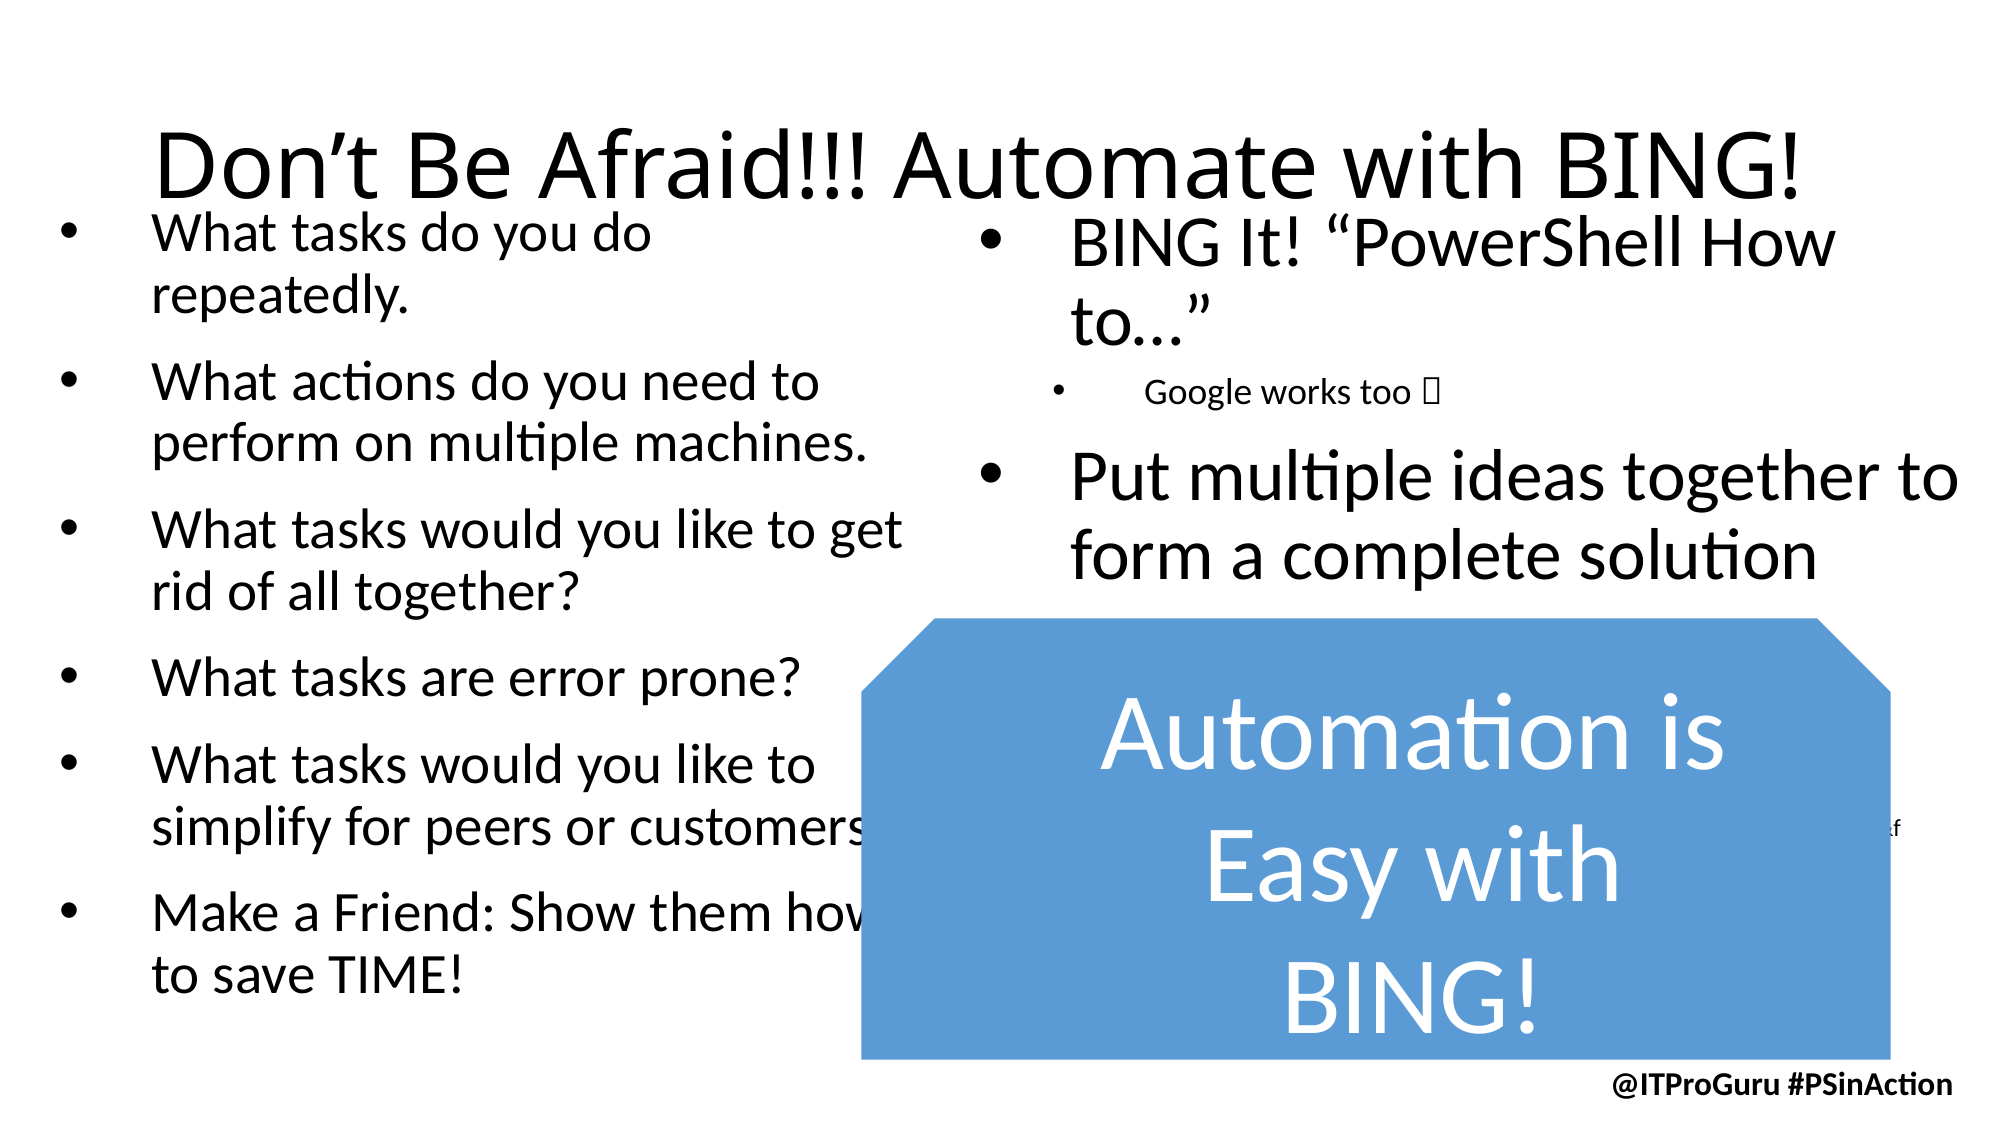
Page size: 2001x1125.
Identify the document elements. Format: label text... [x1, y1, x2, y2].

text_box Automation is Easy with BING! [860, 617, 1892, 1061]
text_box @ITProGuru #PSinAction [1595, 1059, 1981, 1125]
title Don’t Be Afraid!!! Automate with BING! [137, 59, 1863, 278]
list BING It! “PowerShell How to…” Google works too  Put multiple ideas together to form a complete solution Document as you go Publish for the world to use https://gallery.technet.microsoft.com/site/search?f%5B0%5D.Type=ProgrammingLanguage&f%5B0%5D.Value=PowerShell [963, 195, 1981, 883]
list What tasks do you do repeatedly. What actions do you need to perform on multiple machines. What tasks would you like to get rid of all together? What tasks are error prone? What tasks would you like to simplify for peers or customers? Make a Friend: Show them how to save TIME! [44, 195, 927, 1023]
